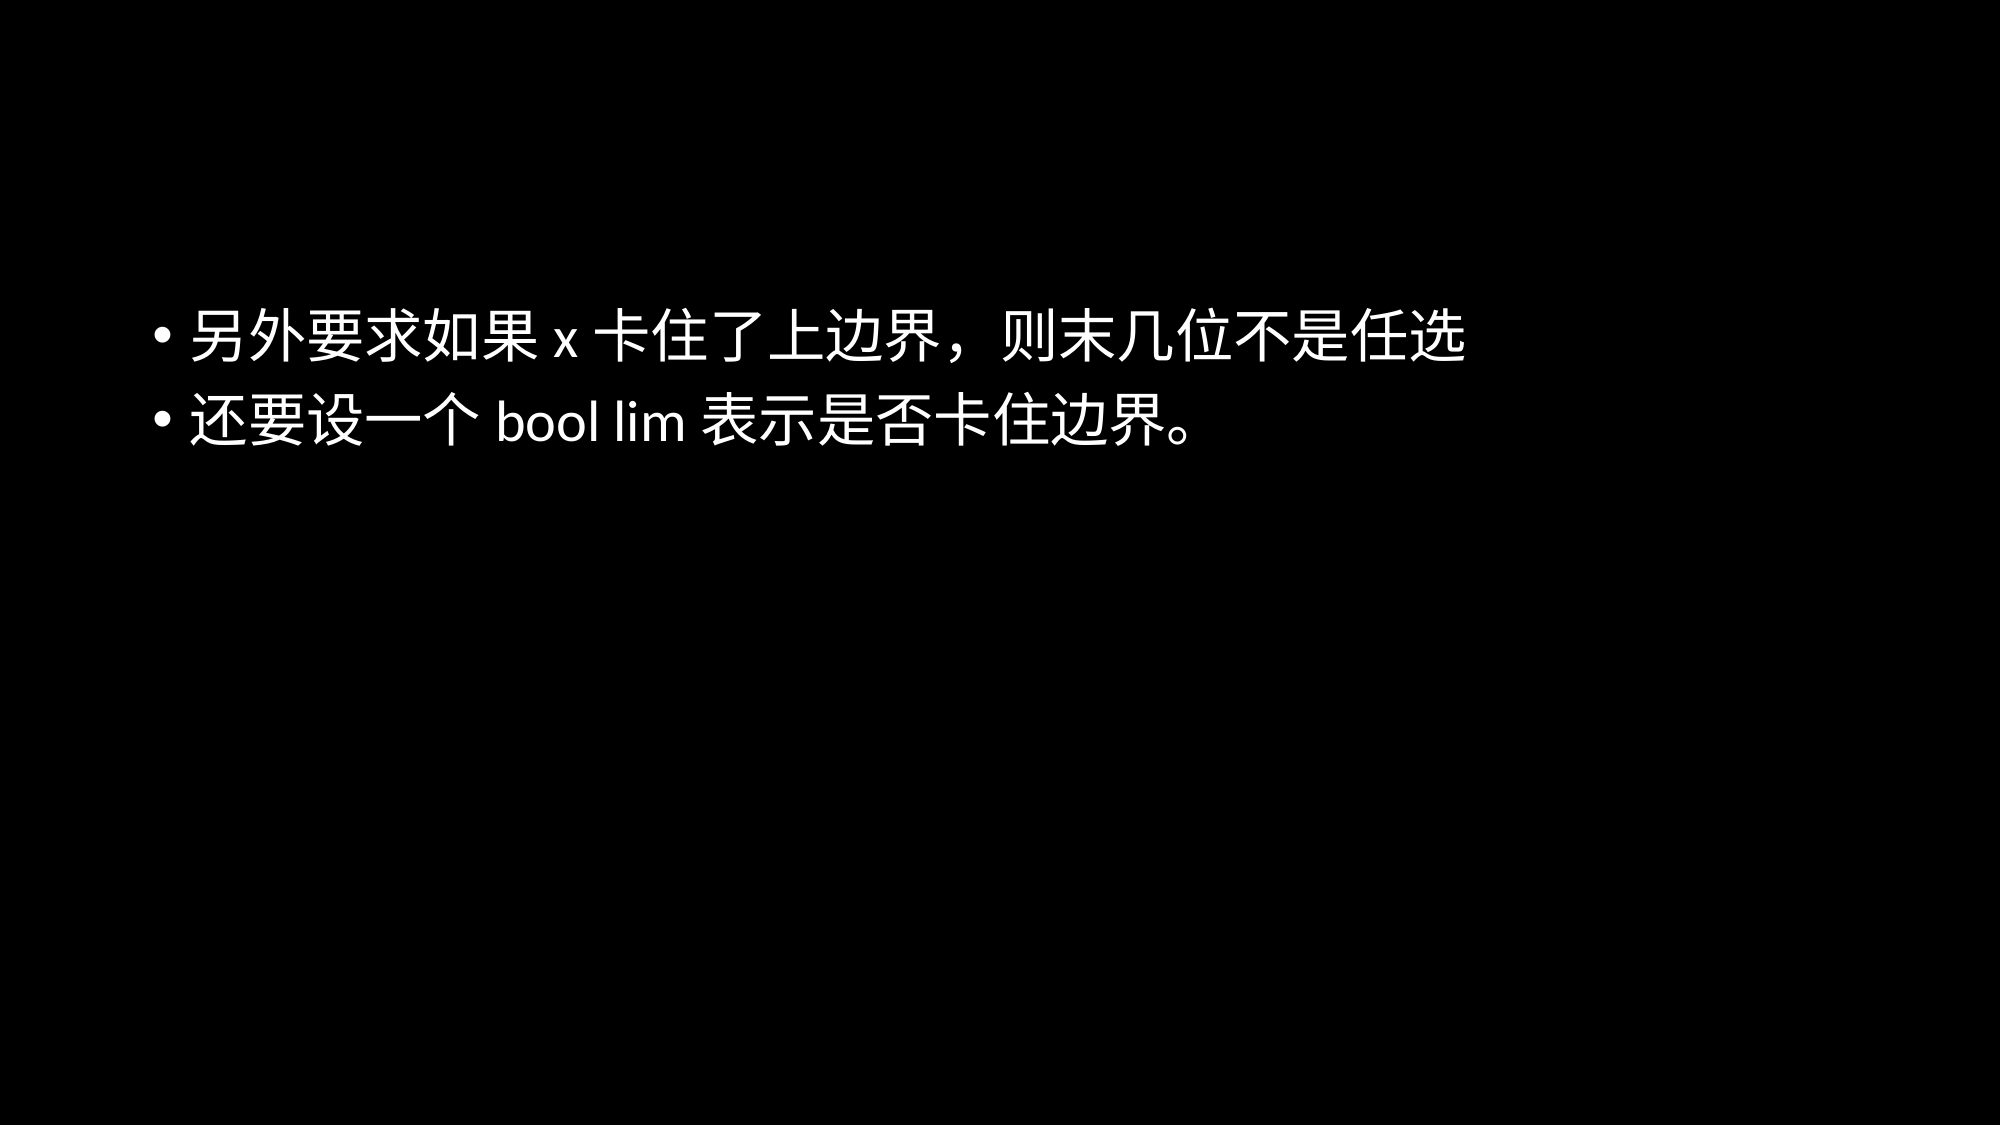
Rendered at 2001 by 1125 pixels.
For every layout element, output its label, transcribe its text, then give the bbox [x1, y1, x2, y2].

list 另外要求如果x卡住了上边界，则末几位不是任选 还要设一个bool lim表示是否卡住边界。 [137, 299, 1863, 1014]
